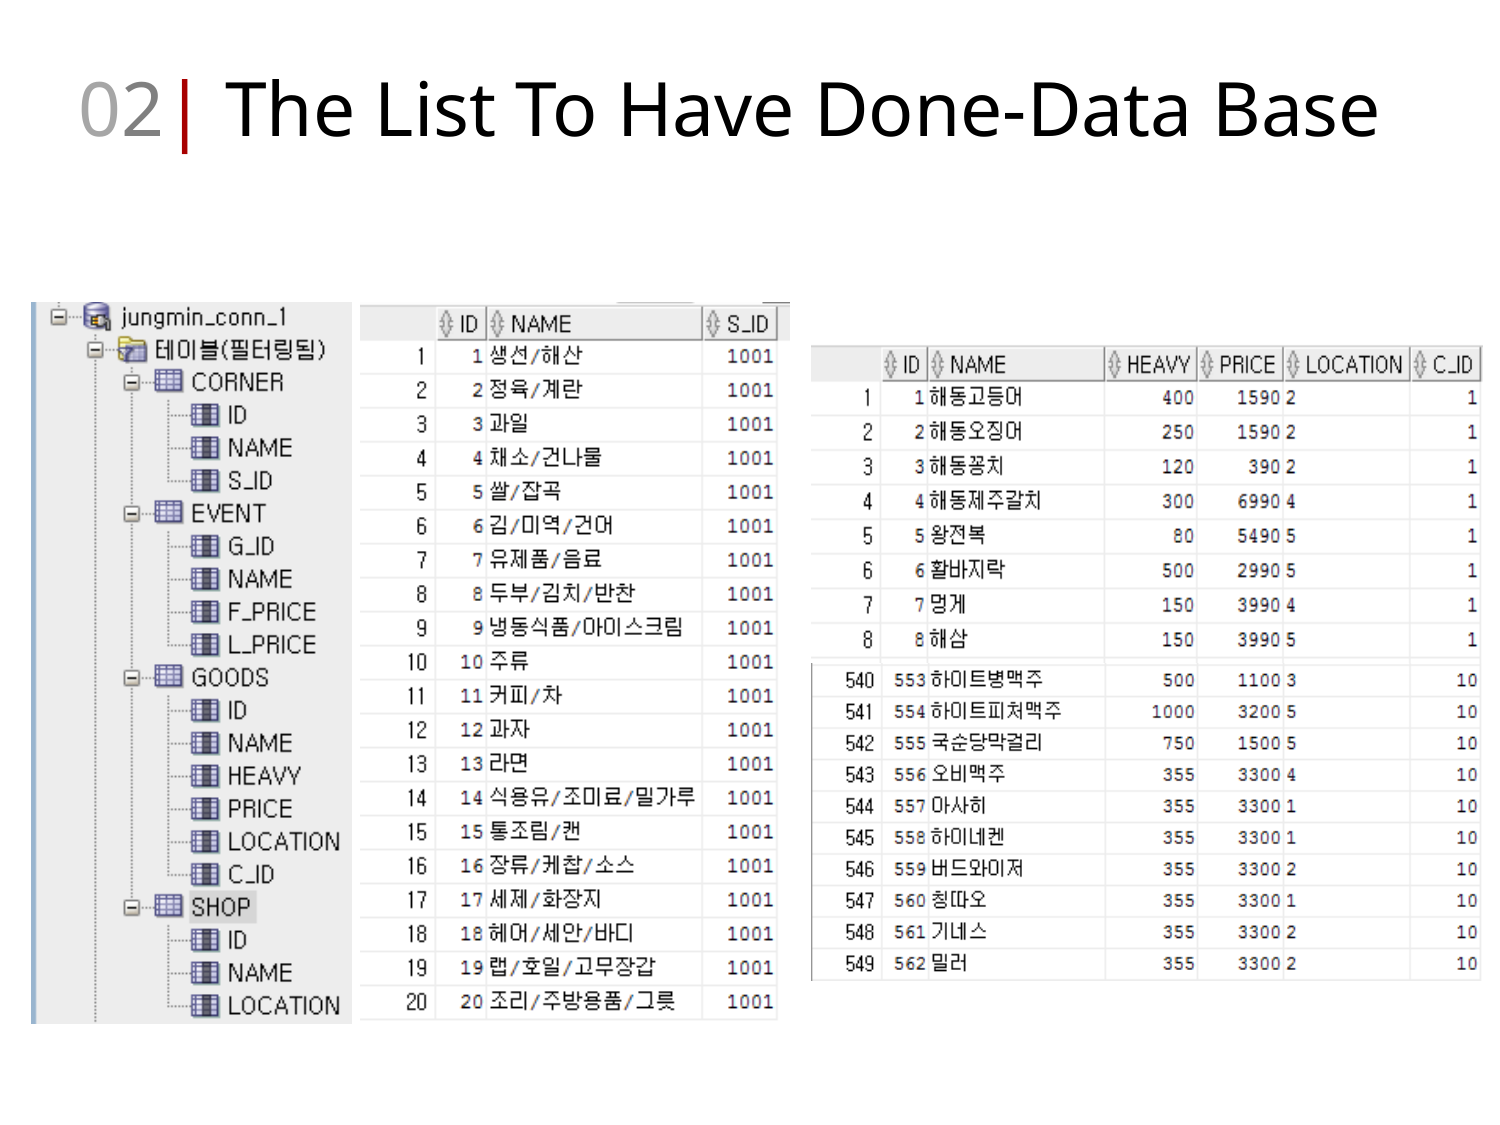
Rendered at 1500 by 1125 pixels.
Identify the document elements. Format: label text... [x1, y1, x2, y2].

text_box 02| The List To Have Done-Data Base [63, 54, 1397, 160]
picture [359, 302, 790, 1024]
picture [31, 302, 353, 1024]
picture [810, 344, 1484, 981]
